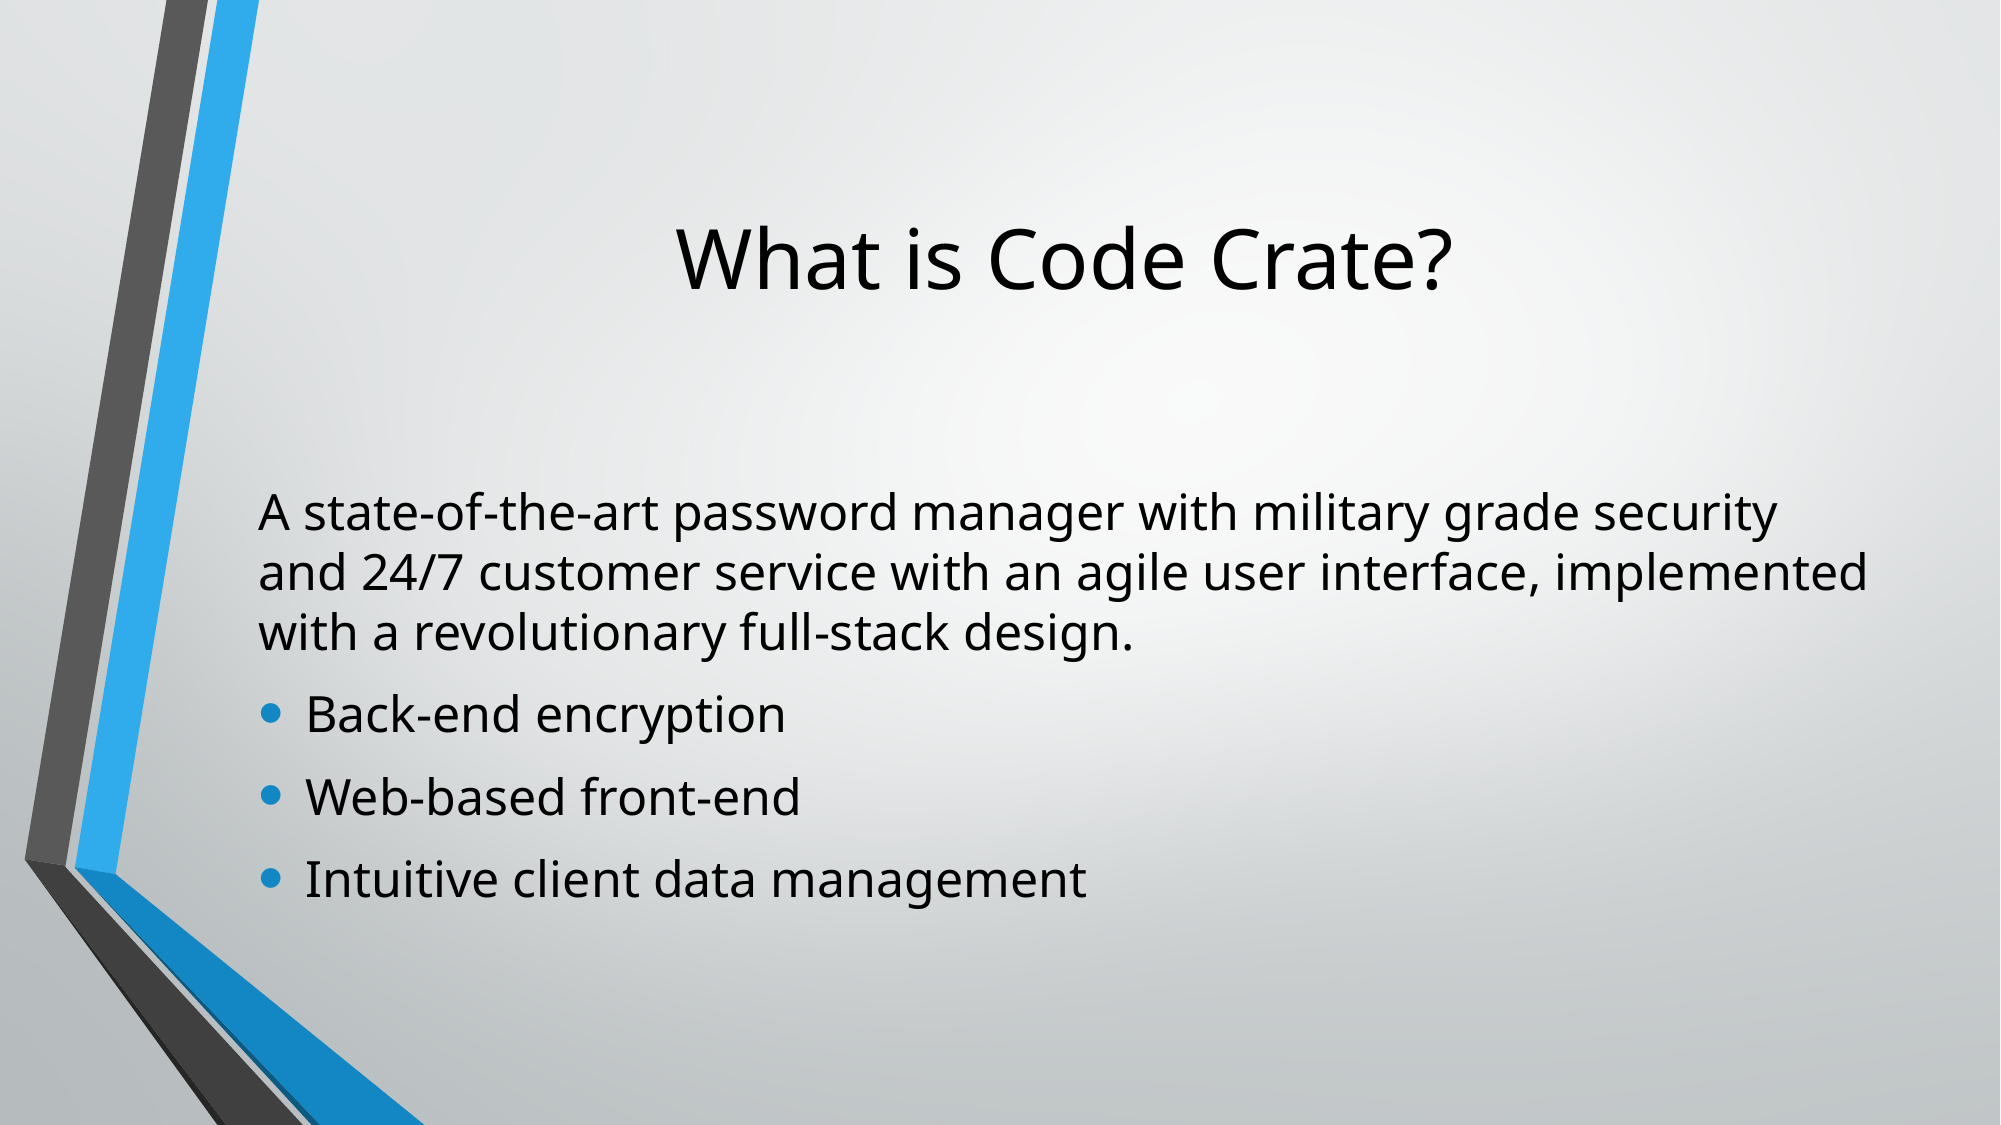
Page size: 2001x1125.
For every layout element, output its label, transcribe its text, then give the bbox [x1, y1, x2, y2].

list A state-of-the-art password manager with military grade security and 24/7 customer service with an agile user interface, implemented with a revolutionary full-stack design. Back-end encryption Web-based front-end Intuitive client data management [243, 437, 1887, 950]
title What is Code Crate? [243, 112, 1887, 400]
